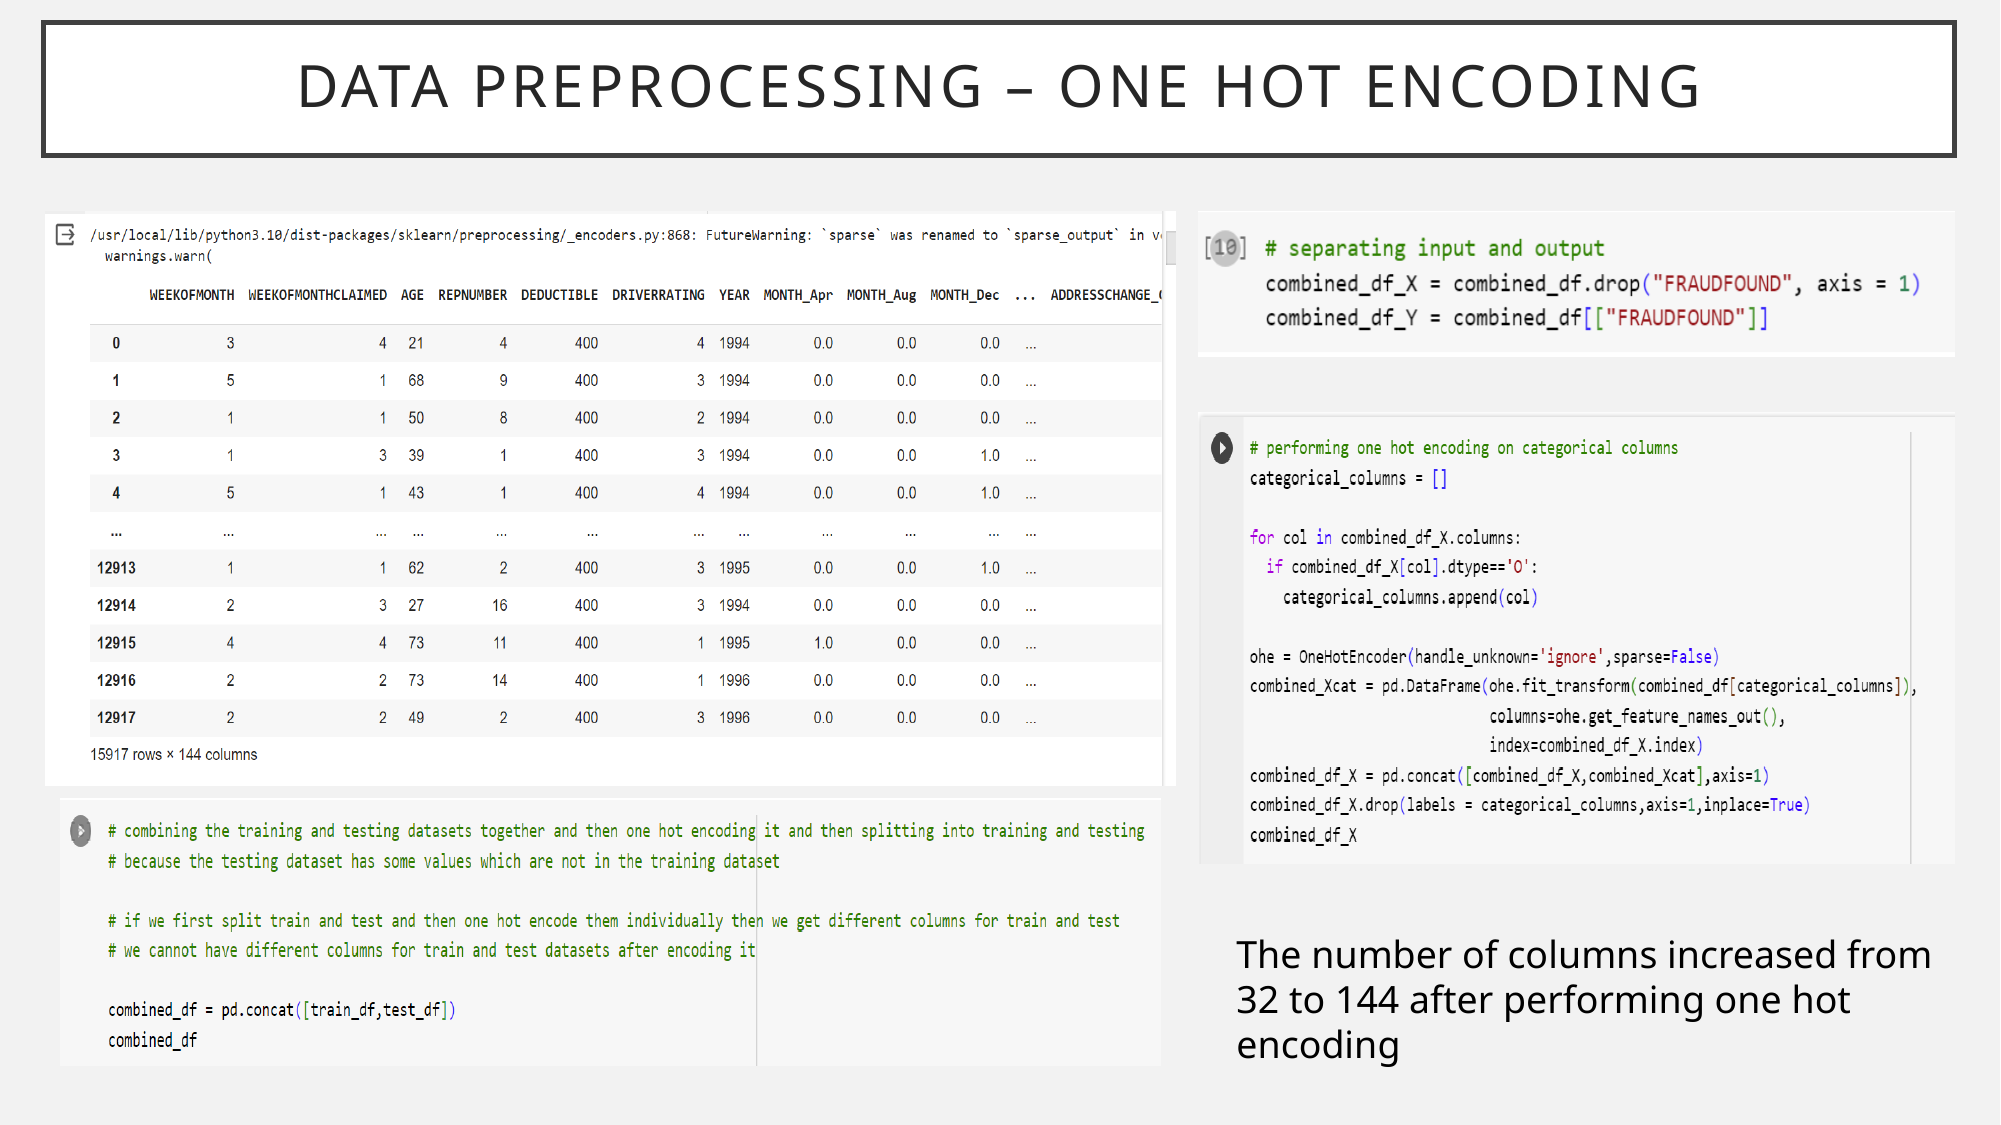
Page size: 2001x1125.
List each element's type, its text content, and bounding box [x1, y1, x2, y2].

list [60, 798, 1161, 1066]
picture [1198, 211, 1955, 357]
text_box The number of columns increased from 32 to 144 after performing one hot encoding [1221, 923, 1955, 1074]
title Data Preprocessing – One Hot Encoding [41, 20, 1957, 158]
picture [1198, 412, 1955, 865]
picture [45, 210, 1176, 786]
